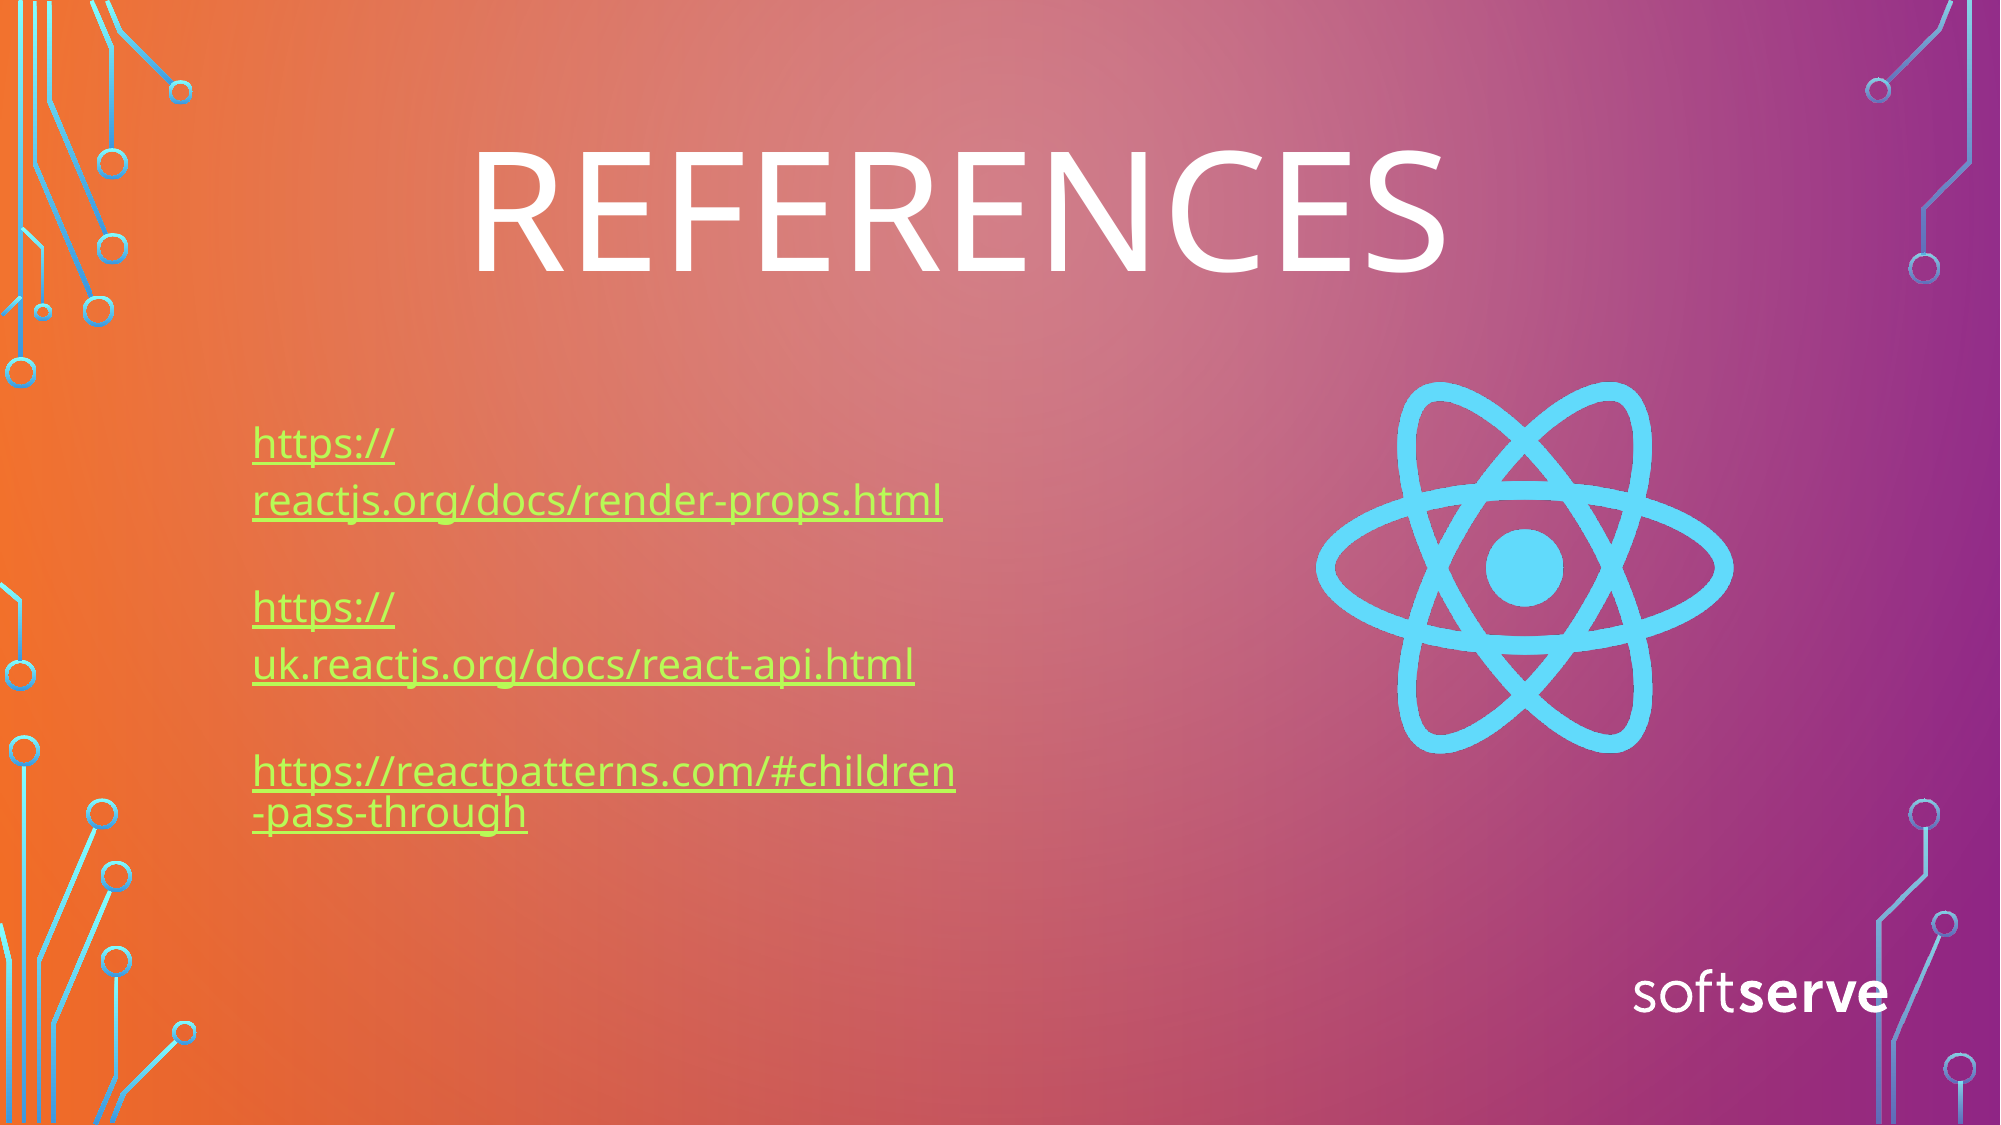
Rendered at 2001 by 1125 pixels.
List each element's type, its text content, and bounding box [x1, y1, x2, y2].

text_box https://reactjs.org/docs/render-props.html https://uk.reactjs.org/docs/react-api.html https://reactpatterns.com/#children-pass-through [237, 409, 979, 809]
title references [78, 161, 1854, 274]
text_box [107, 538, 1883, 956]
picture [1166, 314, 1883, 822]
